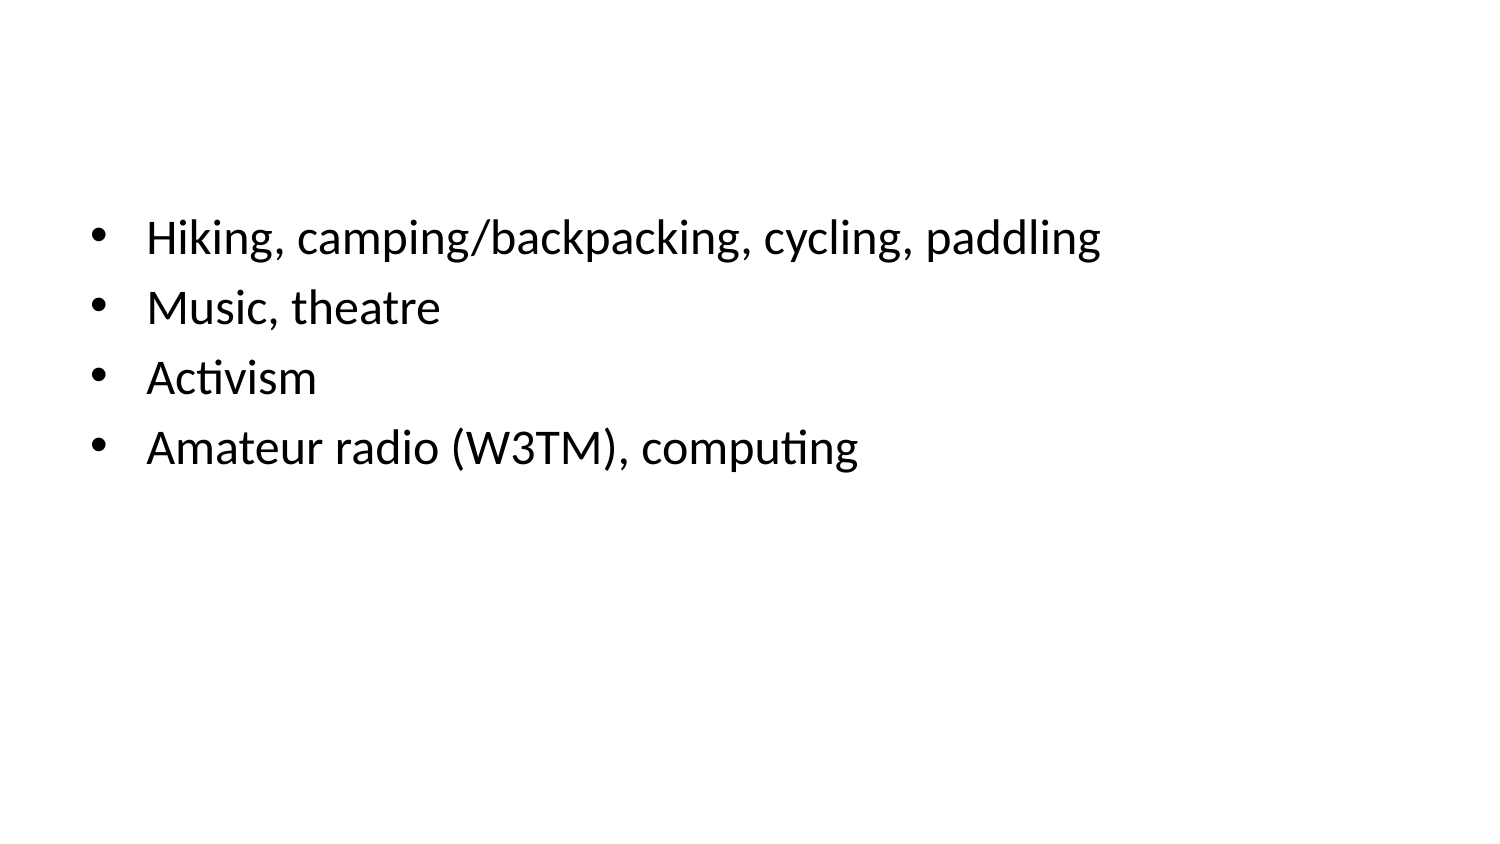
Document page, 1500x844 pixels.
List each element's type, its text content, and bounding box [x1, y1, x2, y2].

list Hiking, camping/backpacking, cycling, paddling Music, theatre Activism Amateur radio (W3TM), computing [75, 196, 1425, 754]
